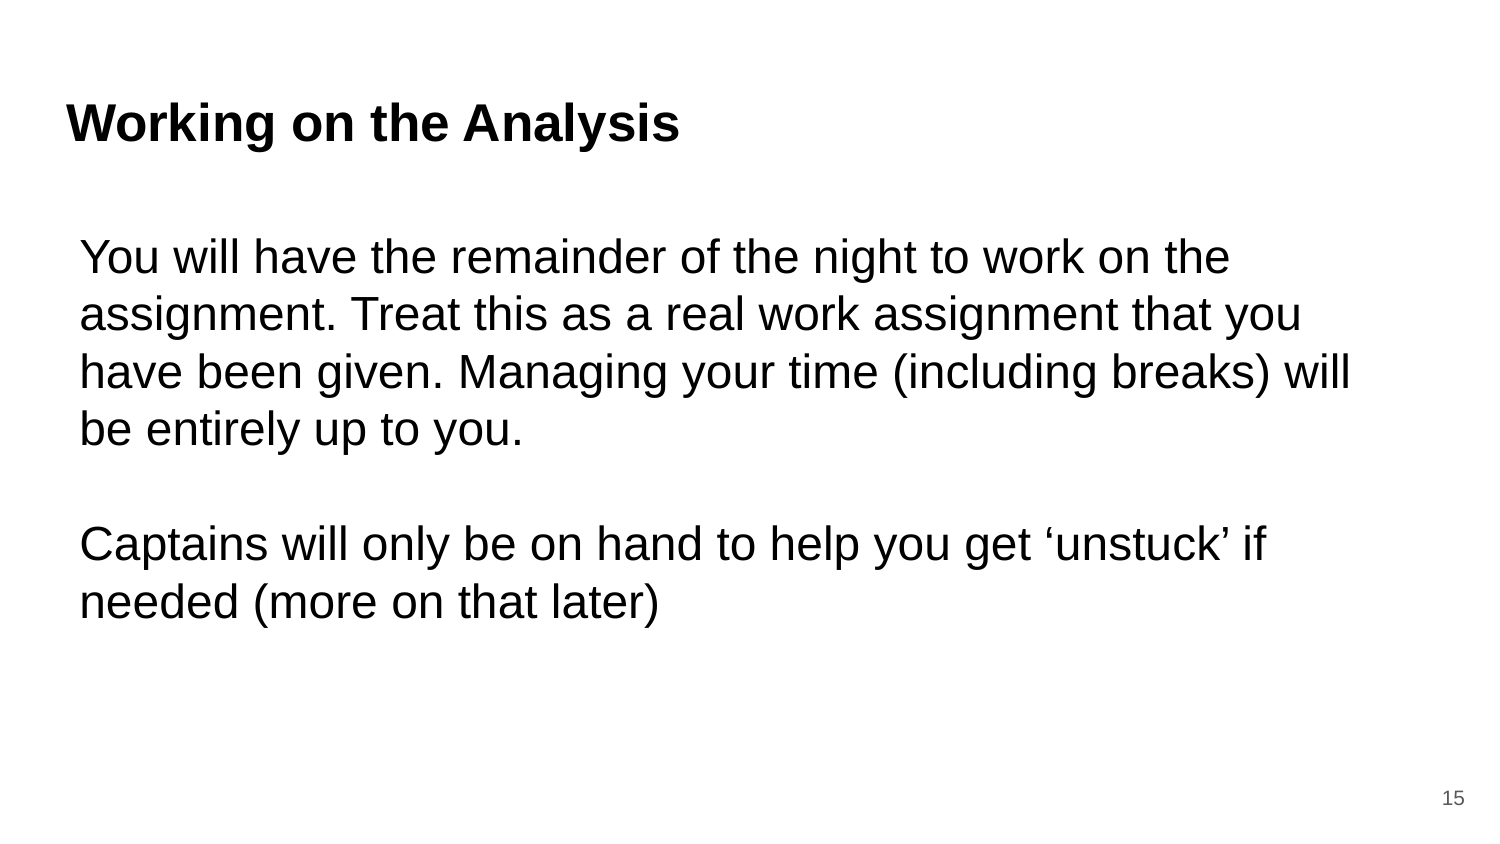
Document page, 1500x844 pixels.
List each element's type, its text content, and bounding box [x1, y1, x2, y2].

text_box You will have the remainder of the night to work on the assignment. Treat this as a real work assignment that you have been given. Managing your time (including breaks) will be entirely up to you. Captains will only be on hand to help you get ‘unstuck’ if needed (more on that later) [64, 210, 1429, 643]
slide_number ‹#› [1389, 764, 1480, 830]
title Working on the Analysis [51, 72, 1449, 167]
